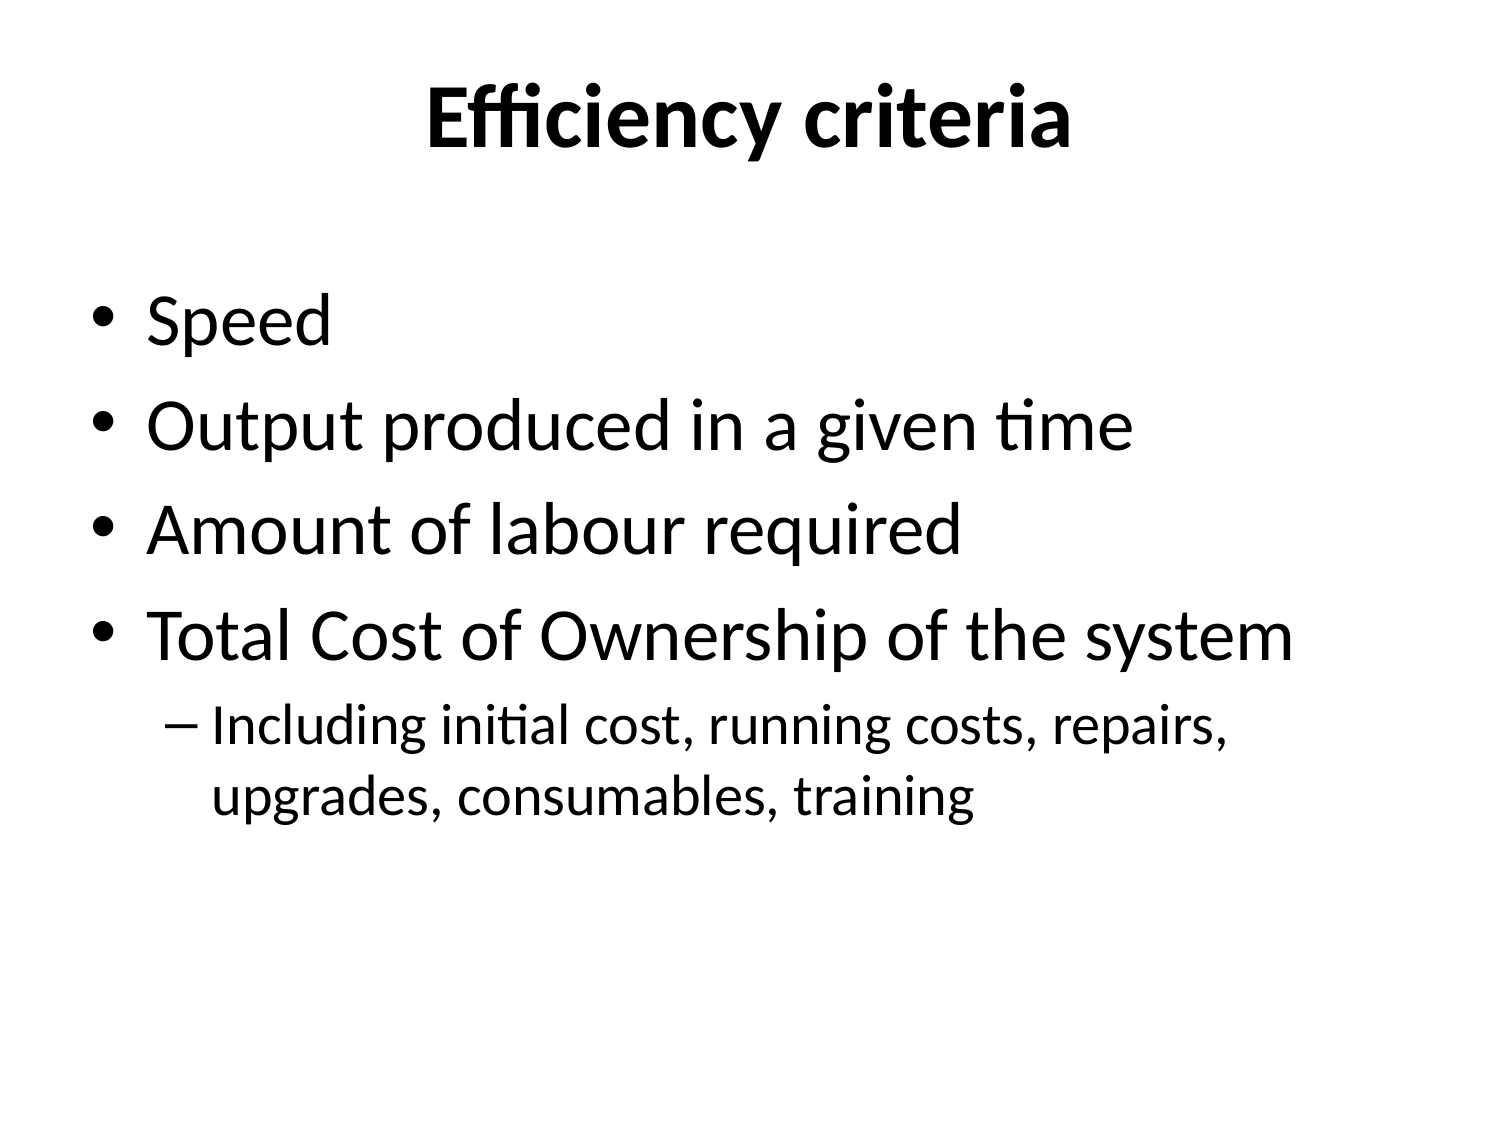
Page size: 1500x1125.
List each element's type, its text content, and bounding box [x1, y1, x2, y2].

list Speed Output produced in a given time Amount of labour required Total Cost of Ownership of the system Including initial cost, running costs, repairs, upgrades, consumables, training [75, 262, 1425, 1005]
title Efficiency criteria [75, 45, 1425, 176]
